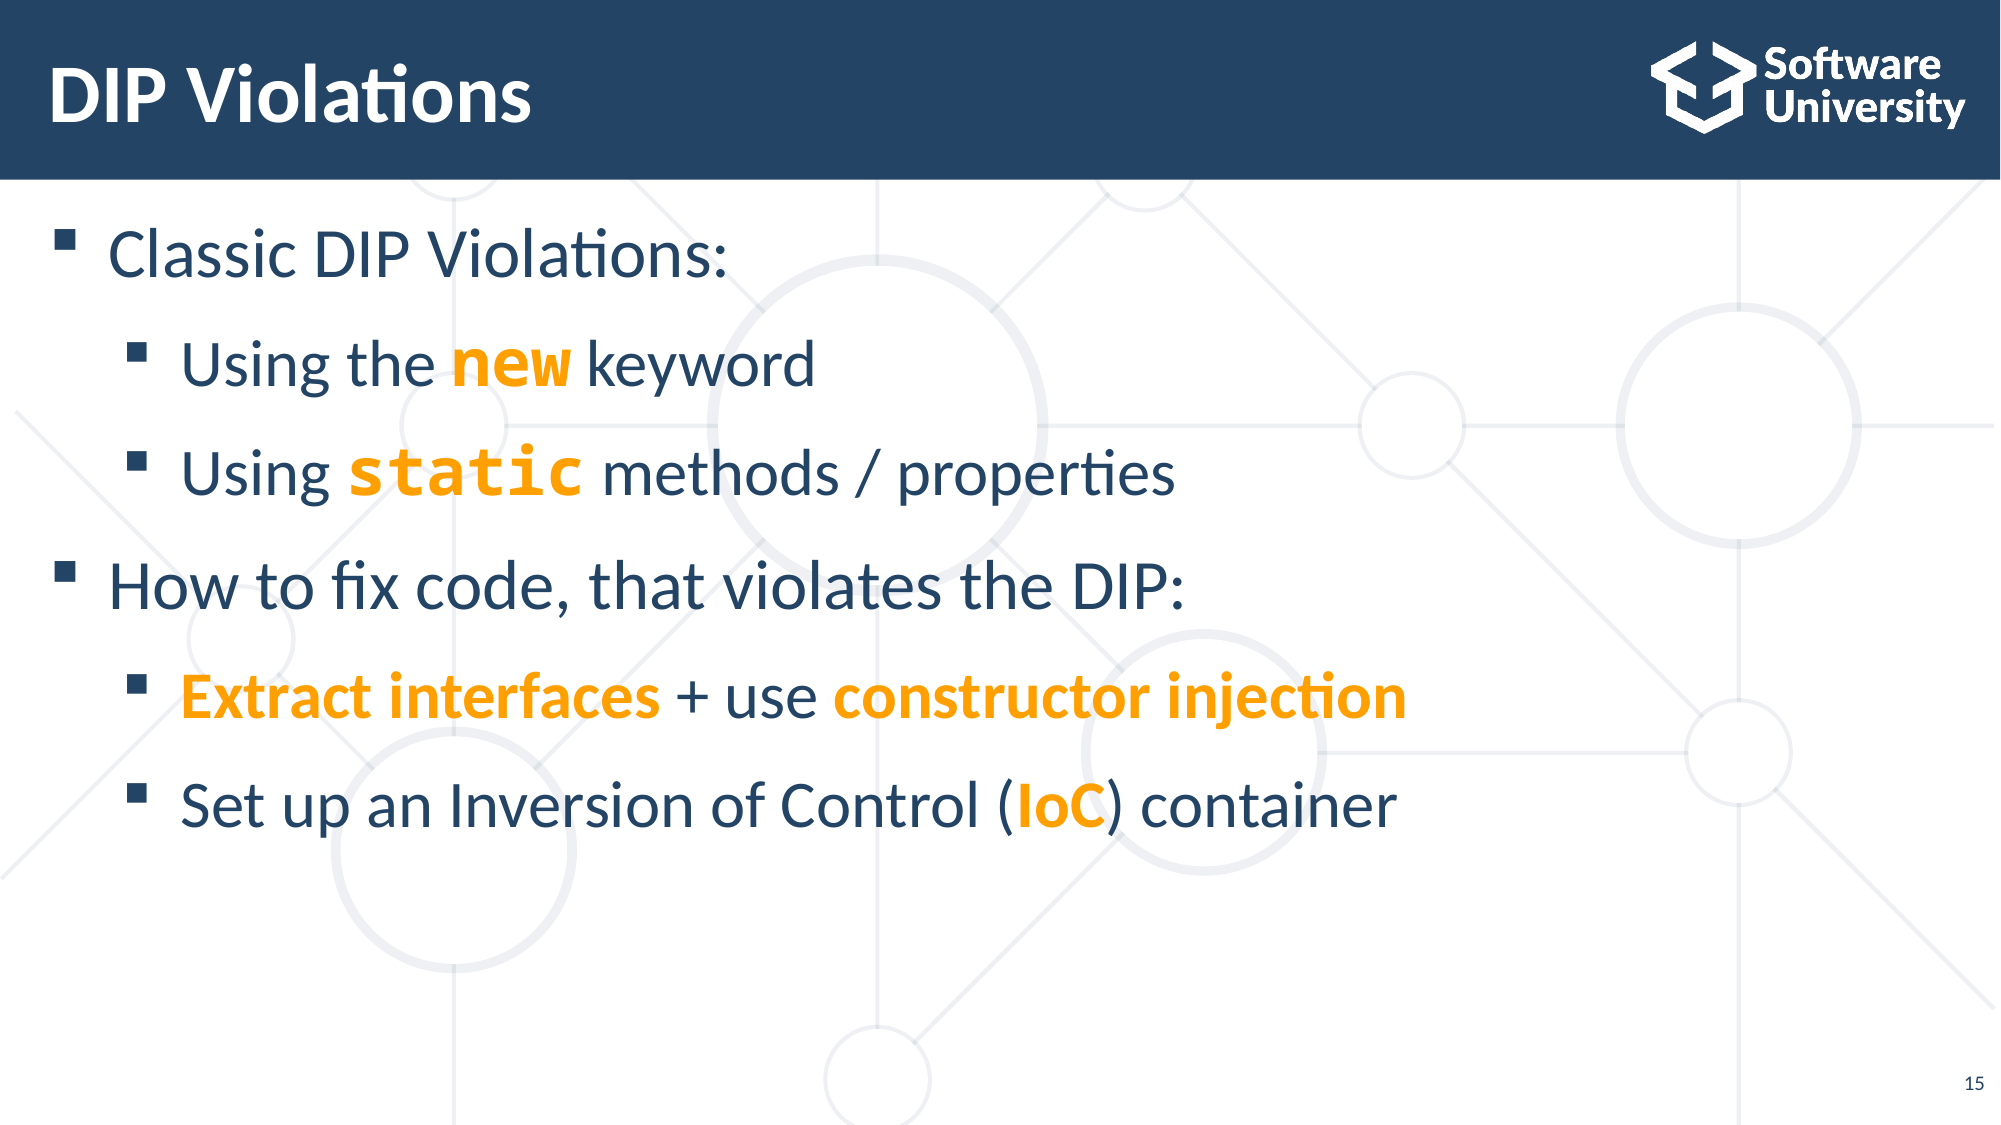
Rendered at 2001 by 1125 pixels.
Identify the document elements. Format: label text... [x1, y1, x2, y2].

picture [1651, 41, 1966, 134]
slide_number 15 [1929, 1070, 2000, 1103]
title DIP Violations [31, 16, 1625, 162]
list Classic DIP Violations: Using the new keyword Using static methods / properties How to fix code, that violates the DIP: Extract interfaces + use constructor injection Set up an Inversion of Control (IoC) container [31, 196, 1970, 1104]
